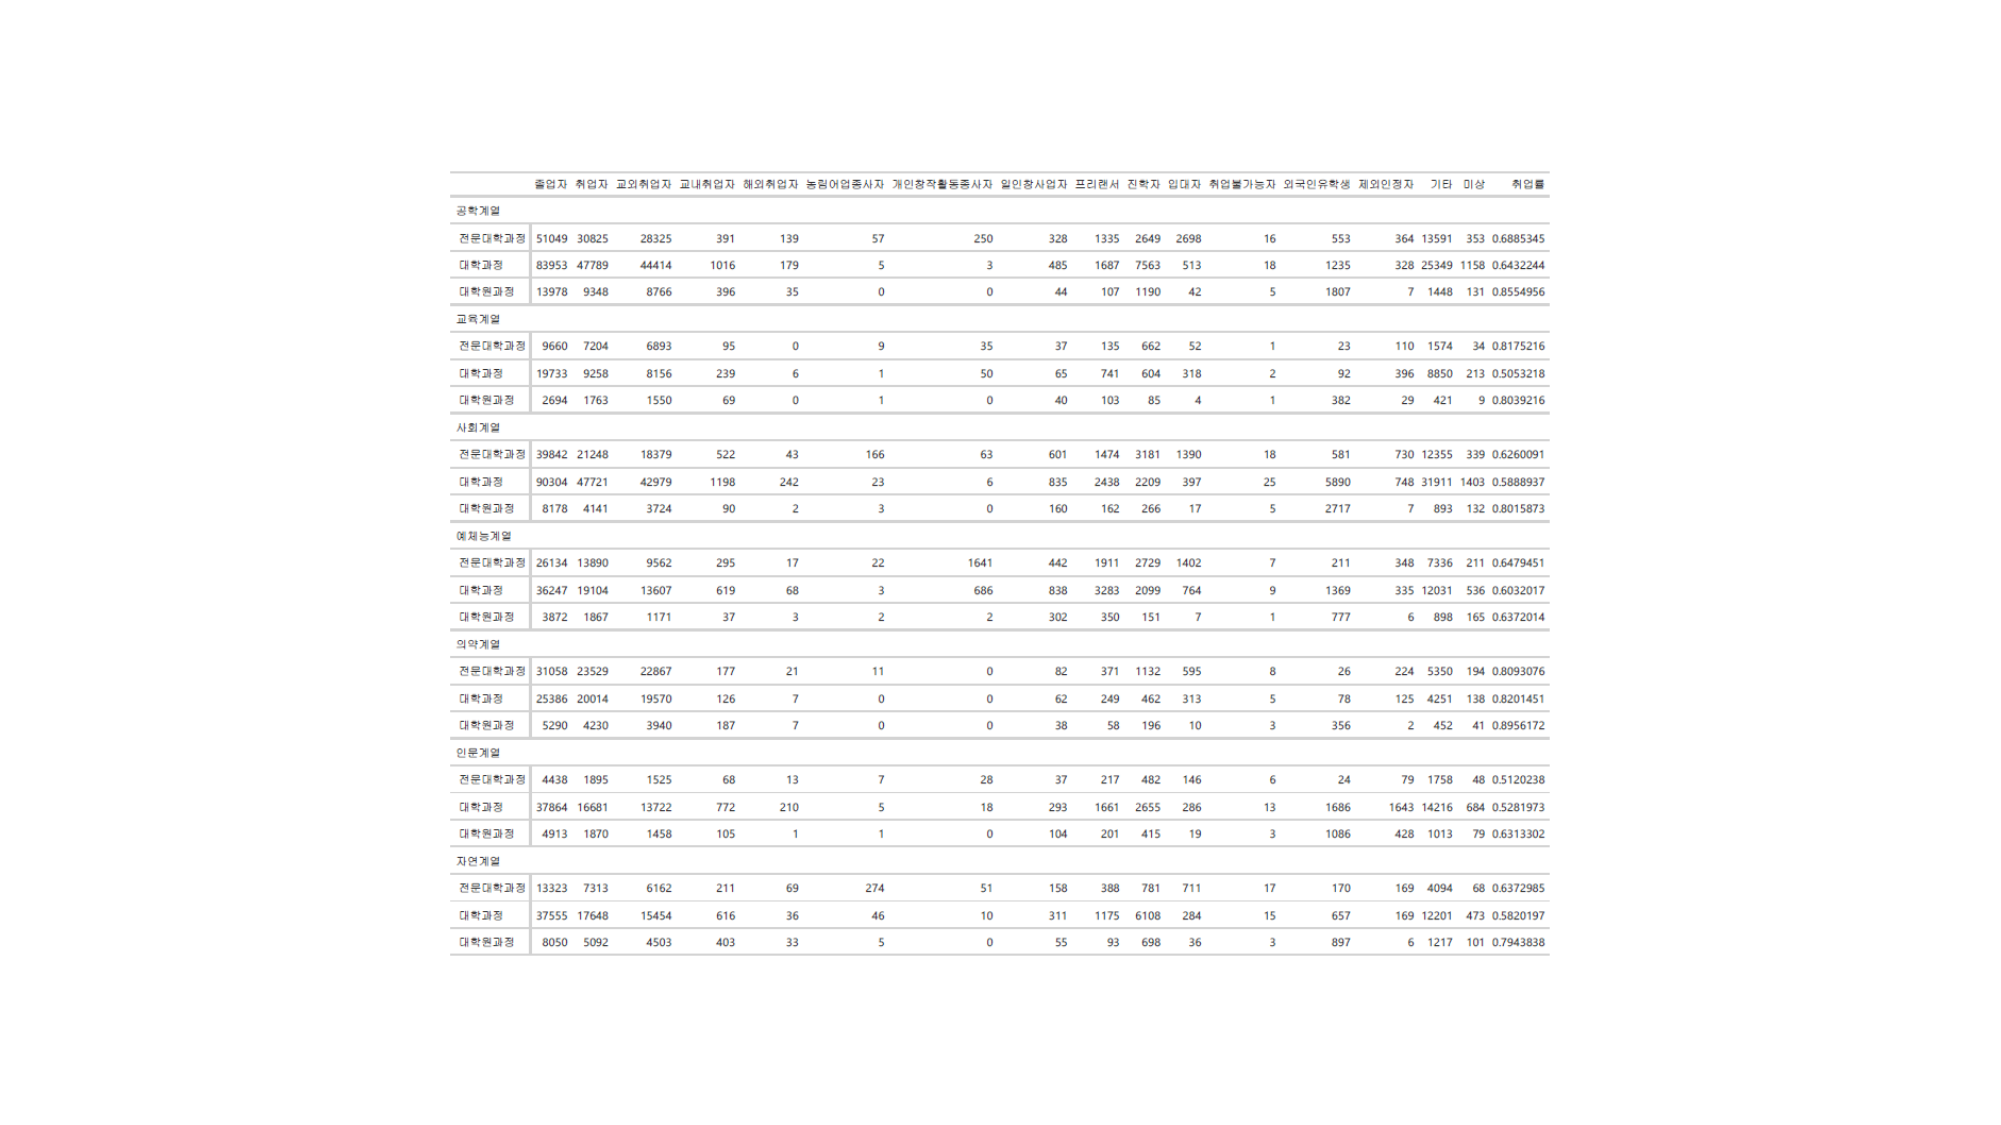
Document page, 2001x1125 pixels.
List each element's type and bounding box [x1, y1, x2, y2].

picture [447, 166, 1553, 959]
